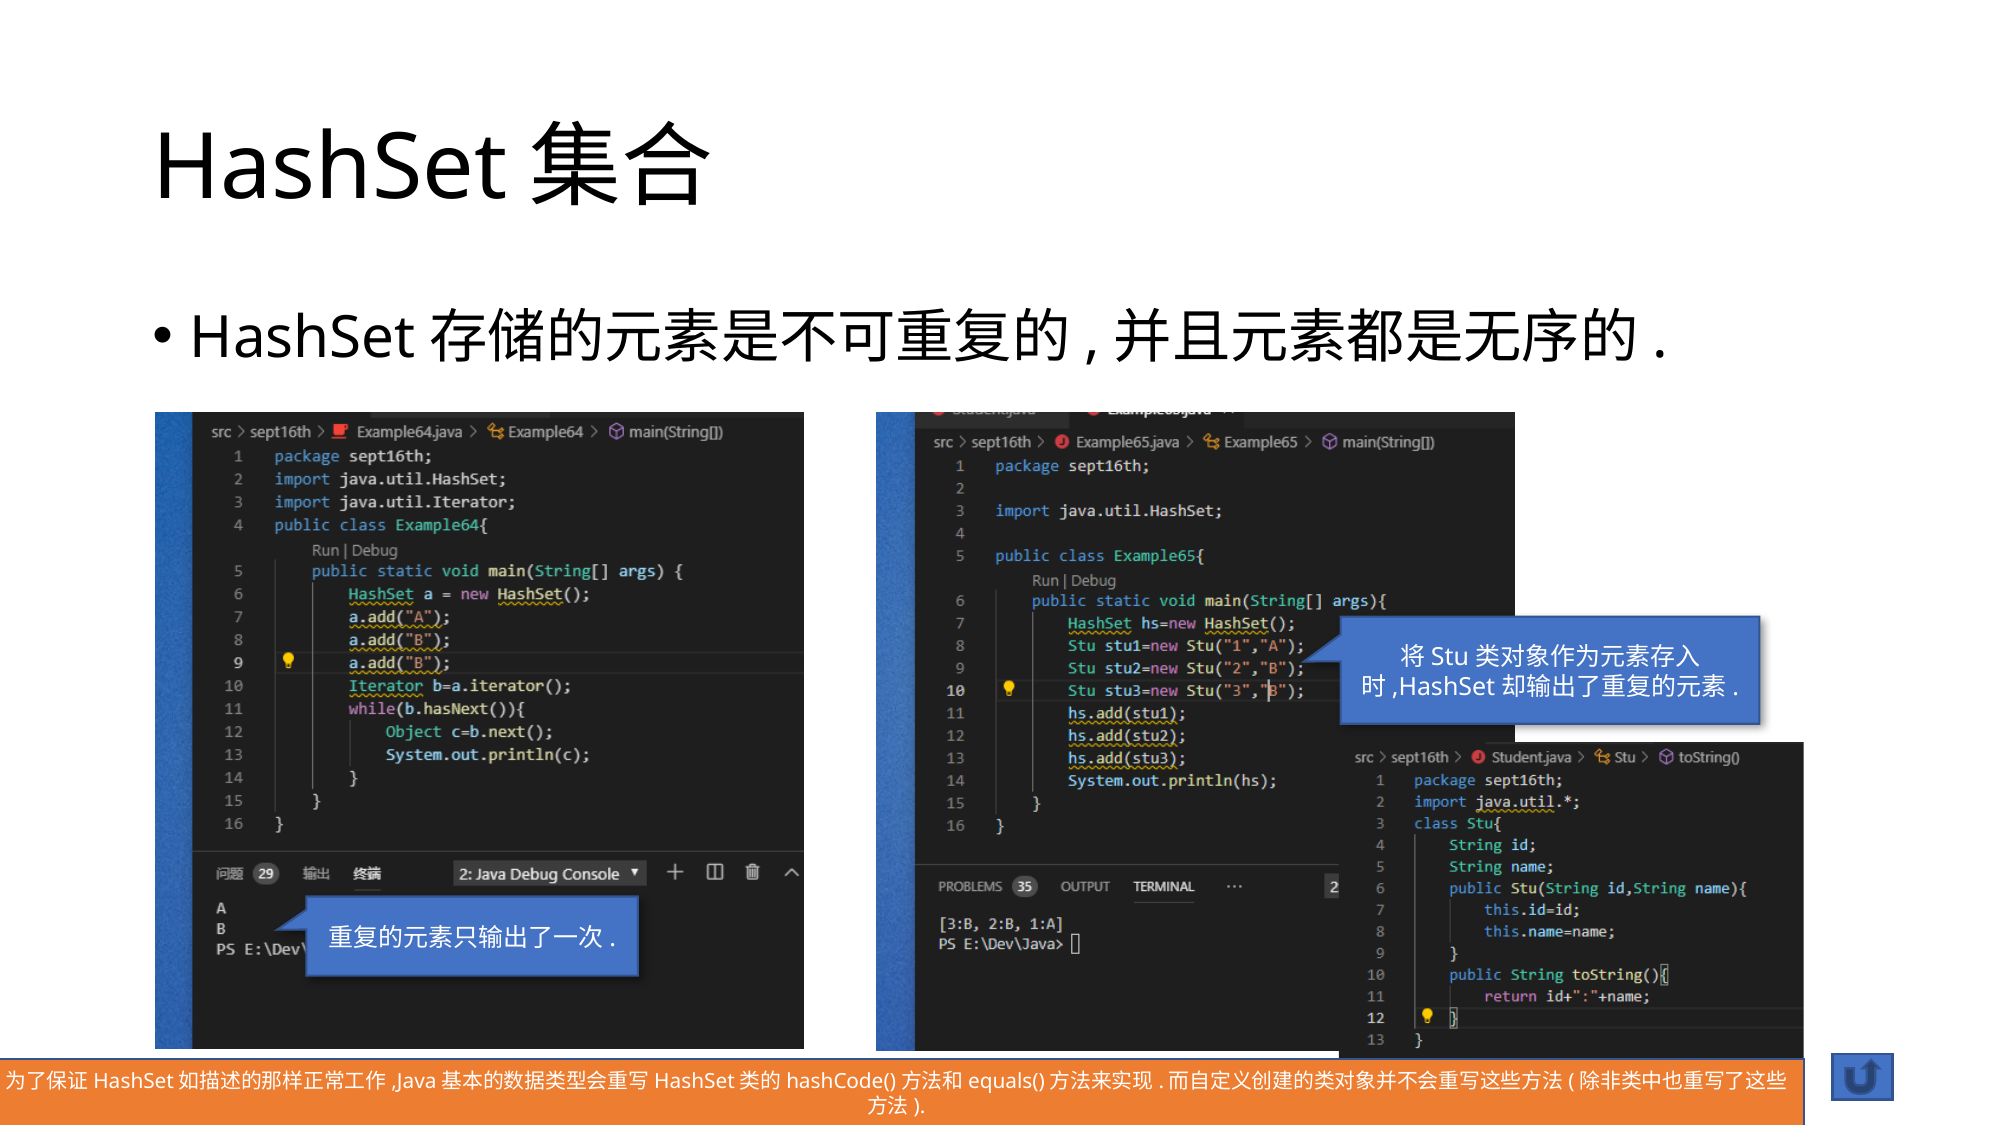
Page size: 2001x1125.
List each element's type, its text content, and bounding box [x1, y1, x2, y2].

picture [154, 412, 804, 1049]
list HashSet存储的元素是不可重复的,并且元素都是无序的. [137, 299, 1863, 1014]
text_box 将Stu类对象作为元素存入时,HashSet却输出了重复的元素. [1515, 615, 1761, 725]
picture [876, 412, 1804, 1076]
text_box [1831, 1053, 1894, 1101]
text_box 为了保证HashSet如描述的那样正常工作,Java基本的数据类型会重写HashSet类的hashCode()方法和equals()方法来实现.而自定义创建的类对象并不会重写这些方法(除非类中也重写了这些方法). [0, 1058, 1805, 1125]
title HashSet集合 [137, 59, 1863, 278]
